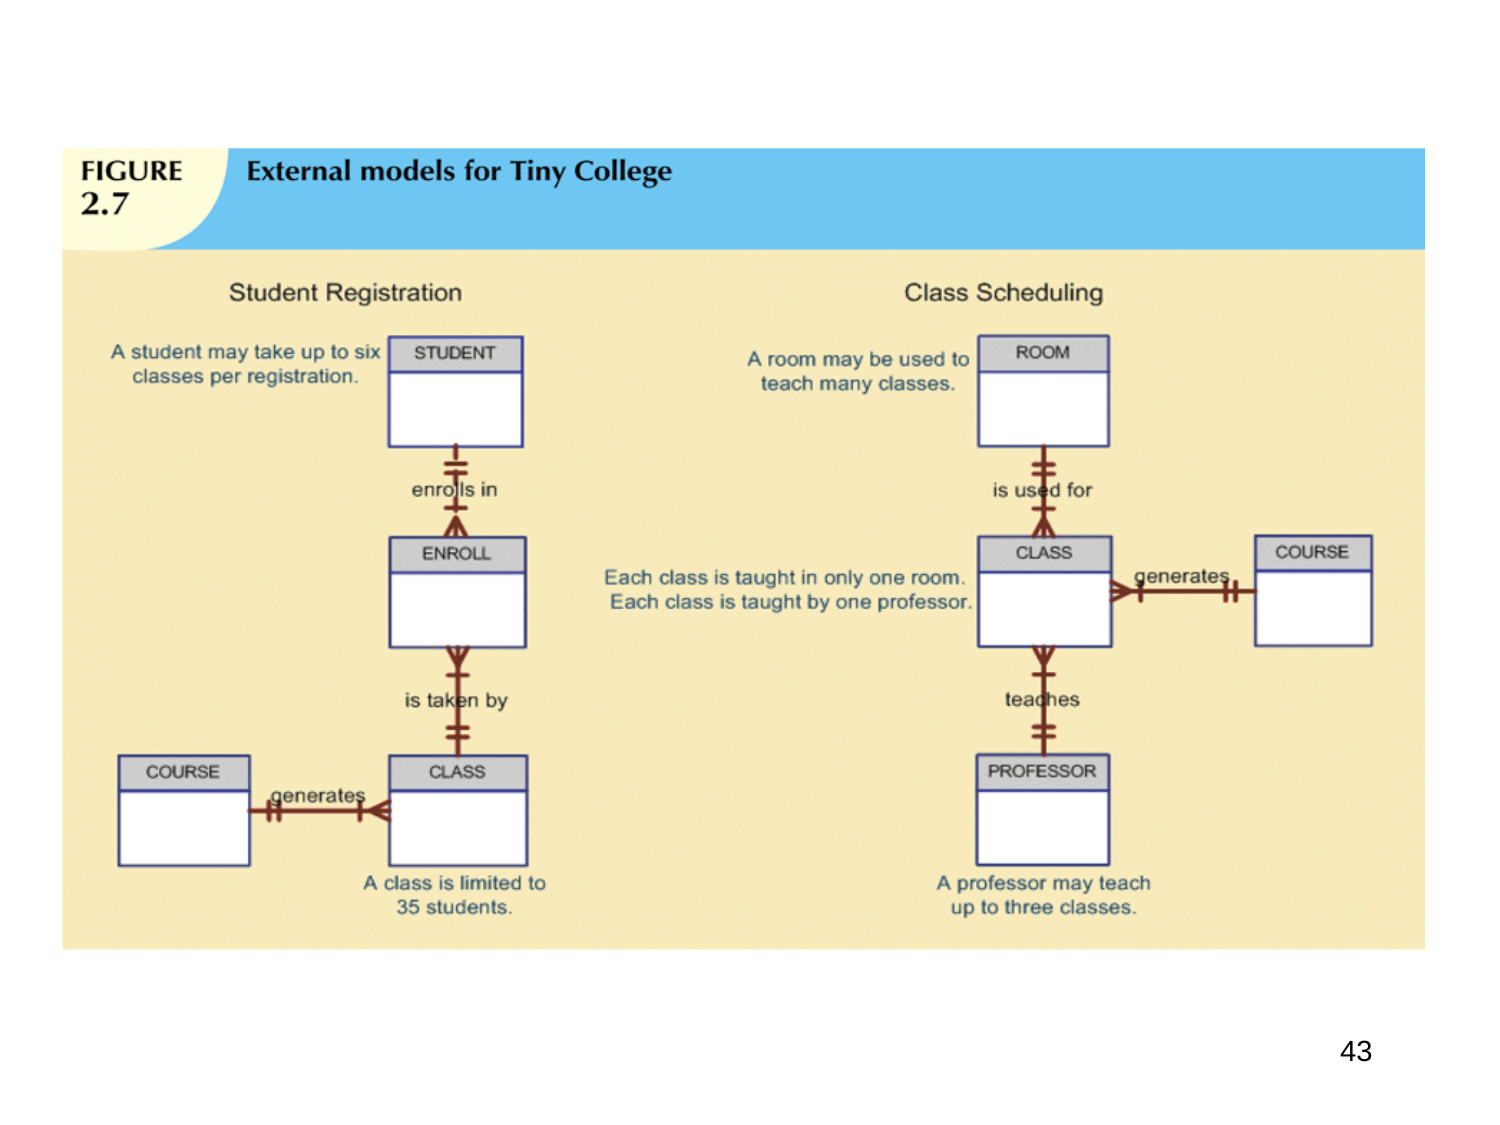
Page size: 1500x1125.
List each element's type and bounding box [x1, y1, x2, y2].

picture [62, 148, 1425, 951]
